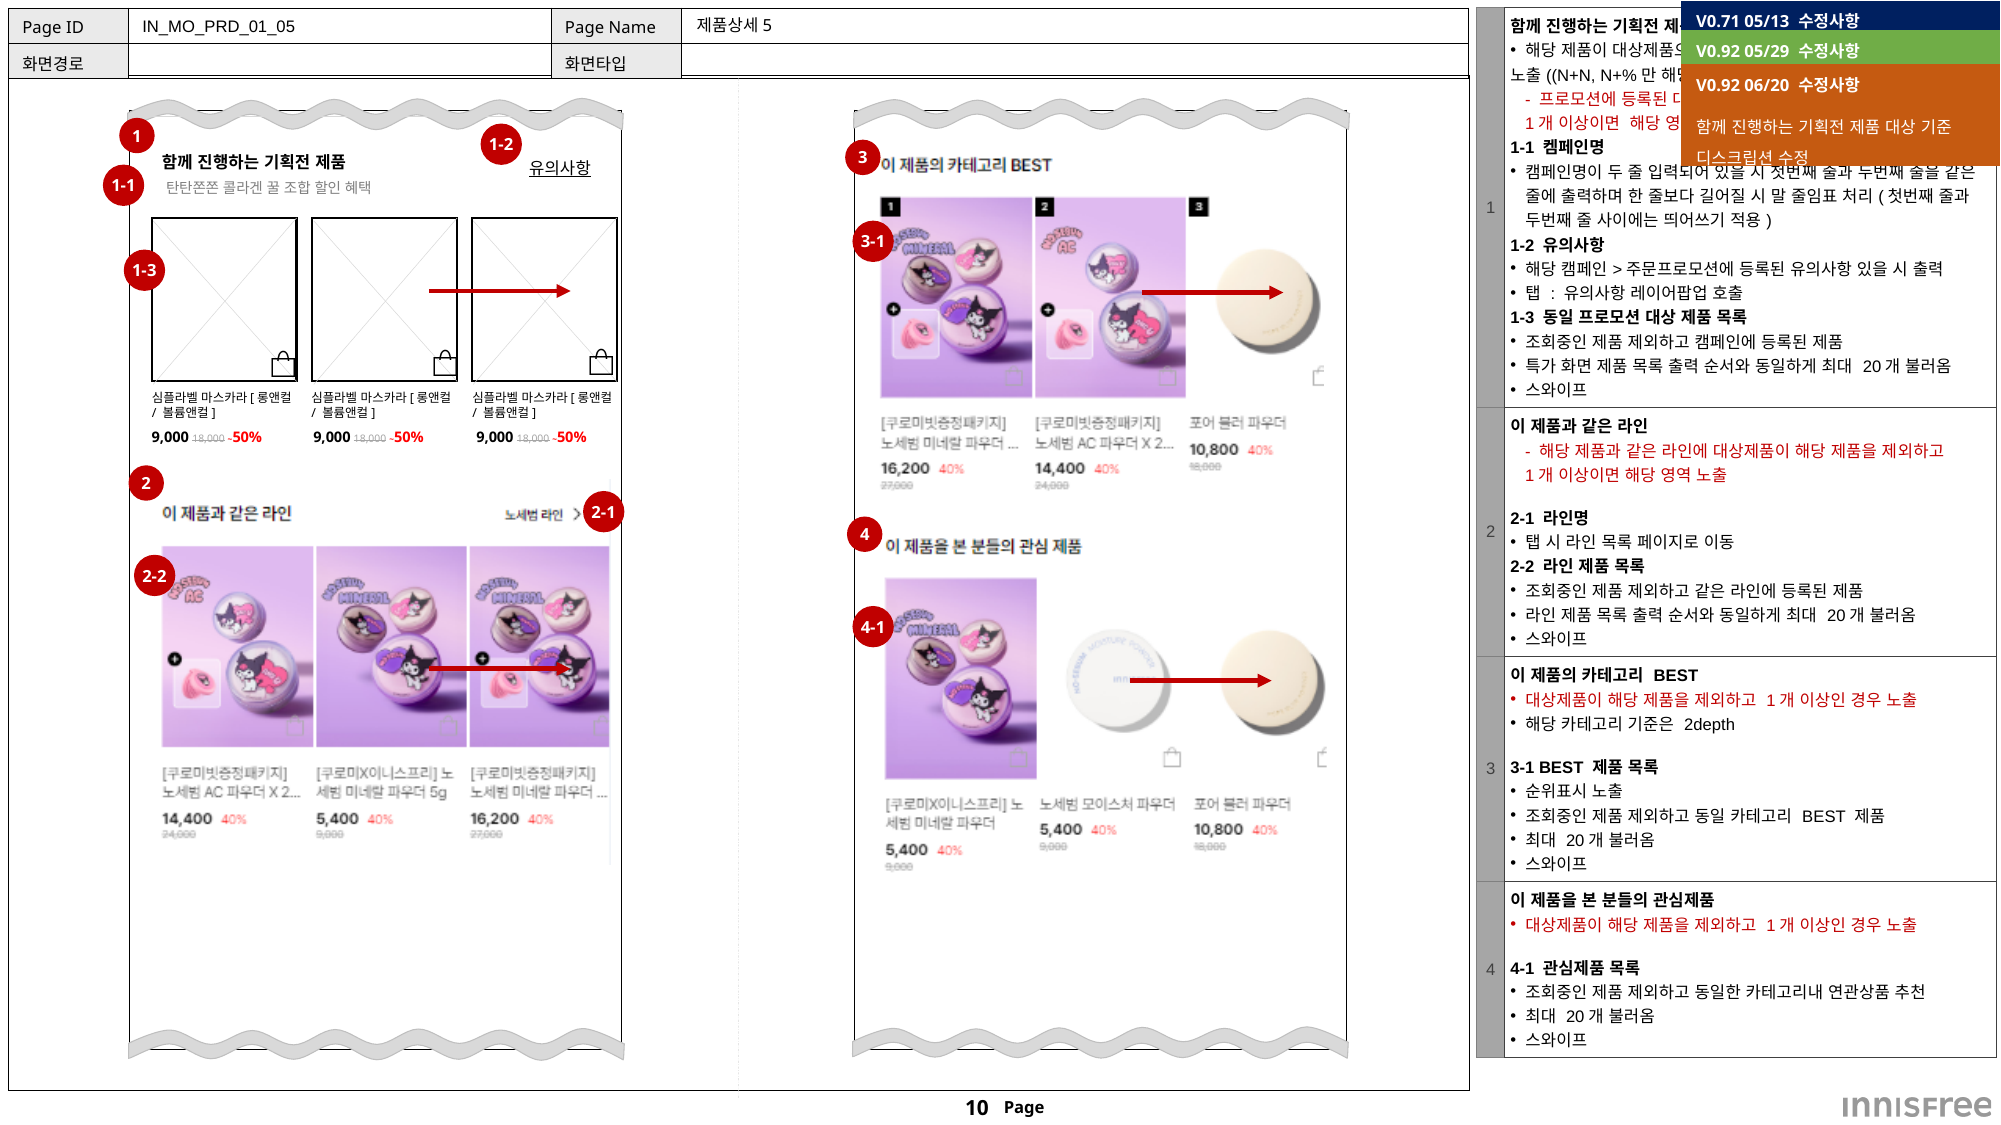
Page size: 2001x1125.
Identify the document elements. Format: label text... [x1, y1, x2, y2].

table_header 1 [1477, 8, 1504, 407]
text_box 4-1 [852, 608, 863, 645]
picture [584, 345, 618, 379]
table_cell 3 [1477, 657, 1504, 881]
text_box 1-3 [123, 249, 151, 291]
text_box 탄탄쫀쫀 콜라겐 꿀 조합 할인 혜택 [151, 171, 387, 204]
table_cell 2 [1477, 408, 1504, 656]
table_cell 4 [1477, 882, 1504, 1057]
text_box 2 [128, 465, 164, 501]
text_box 유의사항 [514, 130, 607, 186]
picture [1843, 1097, 1992, 1117]
subtitle IN_MO_PRD_01_05 [127, 8, 552, 44]
text_box 3 [845, 140, 860, 175]
table_cell 이 제품과 같은 라인 - 해당 제품과 같은 라인에 대상제품이 해당 제품을 제외하고 1개 이상이면 해당 영역 노출 2-1 라인명 탭 시 라인 목록 페이지로 이동 2-2 라인 제품 목록 조회중인 제품 제외하고 같은 라인에 등록된 제품 라인 제품 목록 출력 순서와 동일하게 최대 20개 불러옴 스와이프 [1505, 408, 1996, 656]
table_cell 이 제품을 본 분들의 관심제품 대상제품이 해당 제품을 제외하고 1개 이상인 경우 노출 4-1 관심제품 목록 조회중인 제품 제외하고 동일한 카테고리내 연관상품 추천 최대 20개 불러옴 스와이프 [1505, 882, 1996, 1057]
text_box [151, 217, 617, 423]
picture [860, 126, 1327, 896]
text_box 1-2 [480, 123, 522, 165]
text_box 함께 진행하는 기획전 제품 [147, 144, 362, 180]
picture [428, 346, 462, 380]
table_cell 이 제품의 카테고리 BEST 대상제품이 해당 제품을 제외하고 1개 이상인 경우 노출 해당 카테고리 기준은 2depth 3-1 BEST 제품 목록 순위표시 노출 조회중인 제품 제외하고 동일 카테고리 BEST 제품 최대 20개 불러옴 스와이프 [1505, 657, 1996, 881]
table_header 함께 진행하는 기획전 제품 해당 제품이 대상제품으로 등록된 주문프로모션이 있을 시 노출((N+N, N+%만 해당) - 프로모션에 등록된 대상제품이 해당 제품을 제외하고 1개 이상이면 해당 영역 노출 1-1 켐페인명 캠페인명이 두 줄 입력되어 있을 시 첫번째 줄과 두번째 줄을 같은 줄에 출력하며 한 줄보다 길어질 시 말 줄임표 처리(첫번째 줄과 두번째 줄 사이에는 띄어쓰기 적용) 1-2 유의사항 해당 캠페인>주문프로모션에 등록된 유의사항 있을 시 출력 탭 : 유의사항 레이어팝업 호출 1-3 동일 프로모션 대상 제품 목록 조회중인 제품 제외하고 캠페인에 등록된 제품 특가 화면 제품 목록 출력 순서와 동일하게 최대 20개 불러옴 스와이프 [1505, 8, 1996, 407]
table_header V0.92 06/20 수정사항 [1681, 64, 2000, 99]
table_header V0.71 05/13 수정사항 [1681, 1, 2000, 30]
table_cell 함께 진행하는 기획전 제품 대상 기준 디스크립션 수정 [1681, 99, 2000, 166]
text_box 2-1 [611, 492, 625, 531]
text_box [127, 1027, 626, 1062]
title 제품상세5 [681, 8, 1467, 44]
text_box 1 [119, 117, 155, 154]
text_box 2-2 [133, 556, 146, 595]
text_box 3-1 [852, 225, 860, 258]
table_header V0.92 05/29 수정사항 [1681, 30, 2000, 64]
text_box 1-1 [102, 164, 145, 206]
text_box [851, 1025, 1350, 1060]
text_box 4 [846, 516, 863, 552]
text_box [126, 97, 625, 132]
picture [266, 347, 300, 381]
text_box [151, 423, 622, 447]
text_box [852, 97, 1351, 131]
picture [146, 479, 611, 865]
